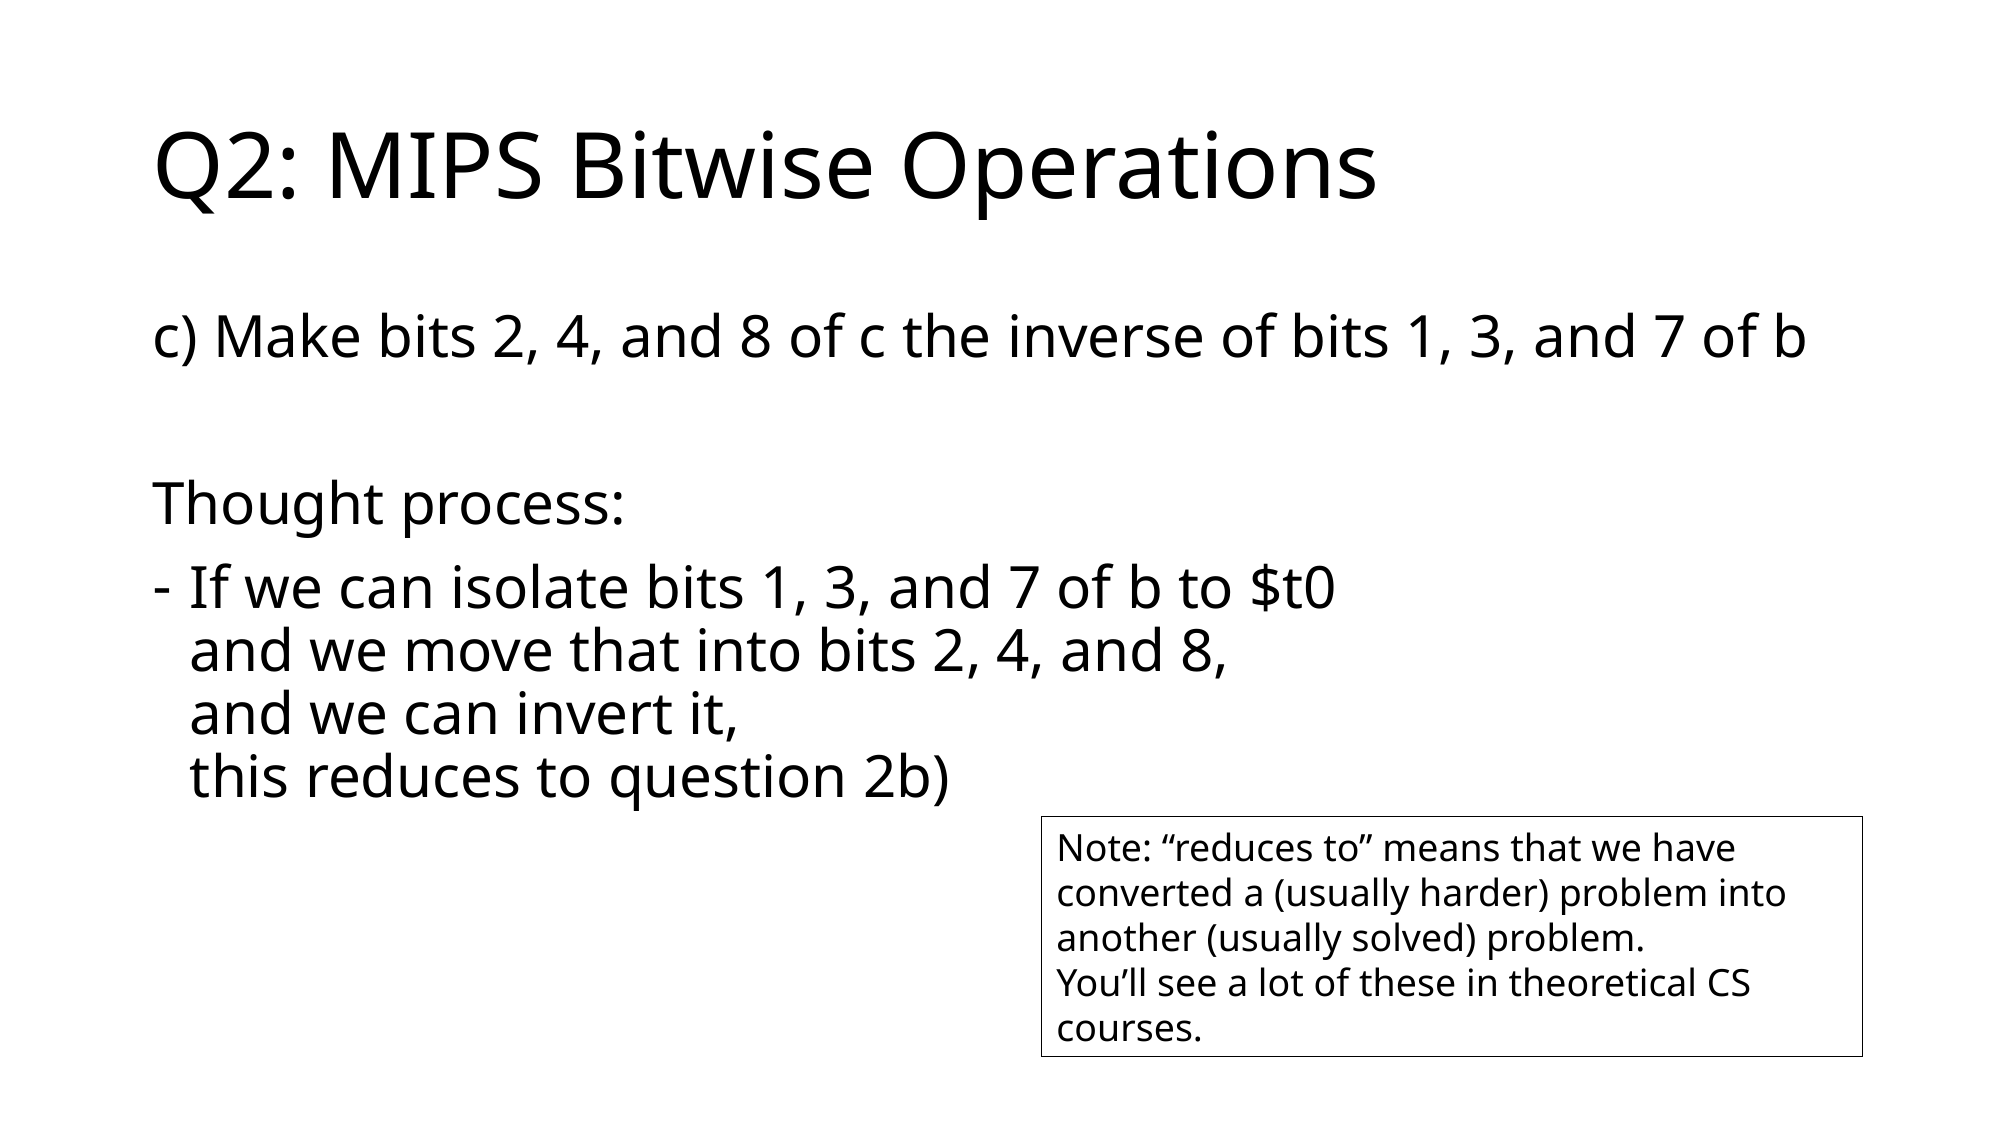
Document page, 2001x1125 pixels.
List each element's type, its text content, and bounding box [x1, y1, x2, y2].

list c) Make bits 2, 4, and 8 of c the inverse of bits 1, 3, and 7 of b Thought process: If we can isolate bits 1, 3, and 7 of b to $t0 and we move that into bits 2, 4, and 8, and we can invert it, this reduces to question 2b) [137, 299, 1863, 1014]
title Q2: MIPS Bitwise Operations [137, 59, 1863, 278]
text_box Note: “reduces to” means that we have converted a (usually harder) problem into another (usually solved) problem. You’ll see a lot of these in theoretical CS courses. [1041, 816, 1863, 1057]
